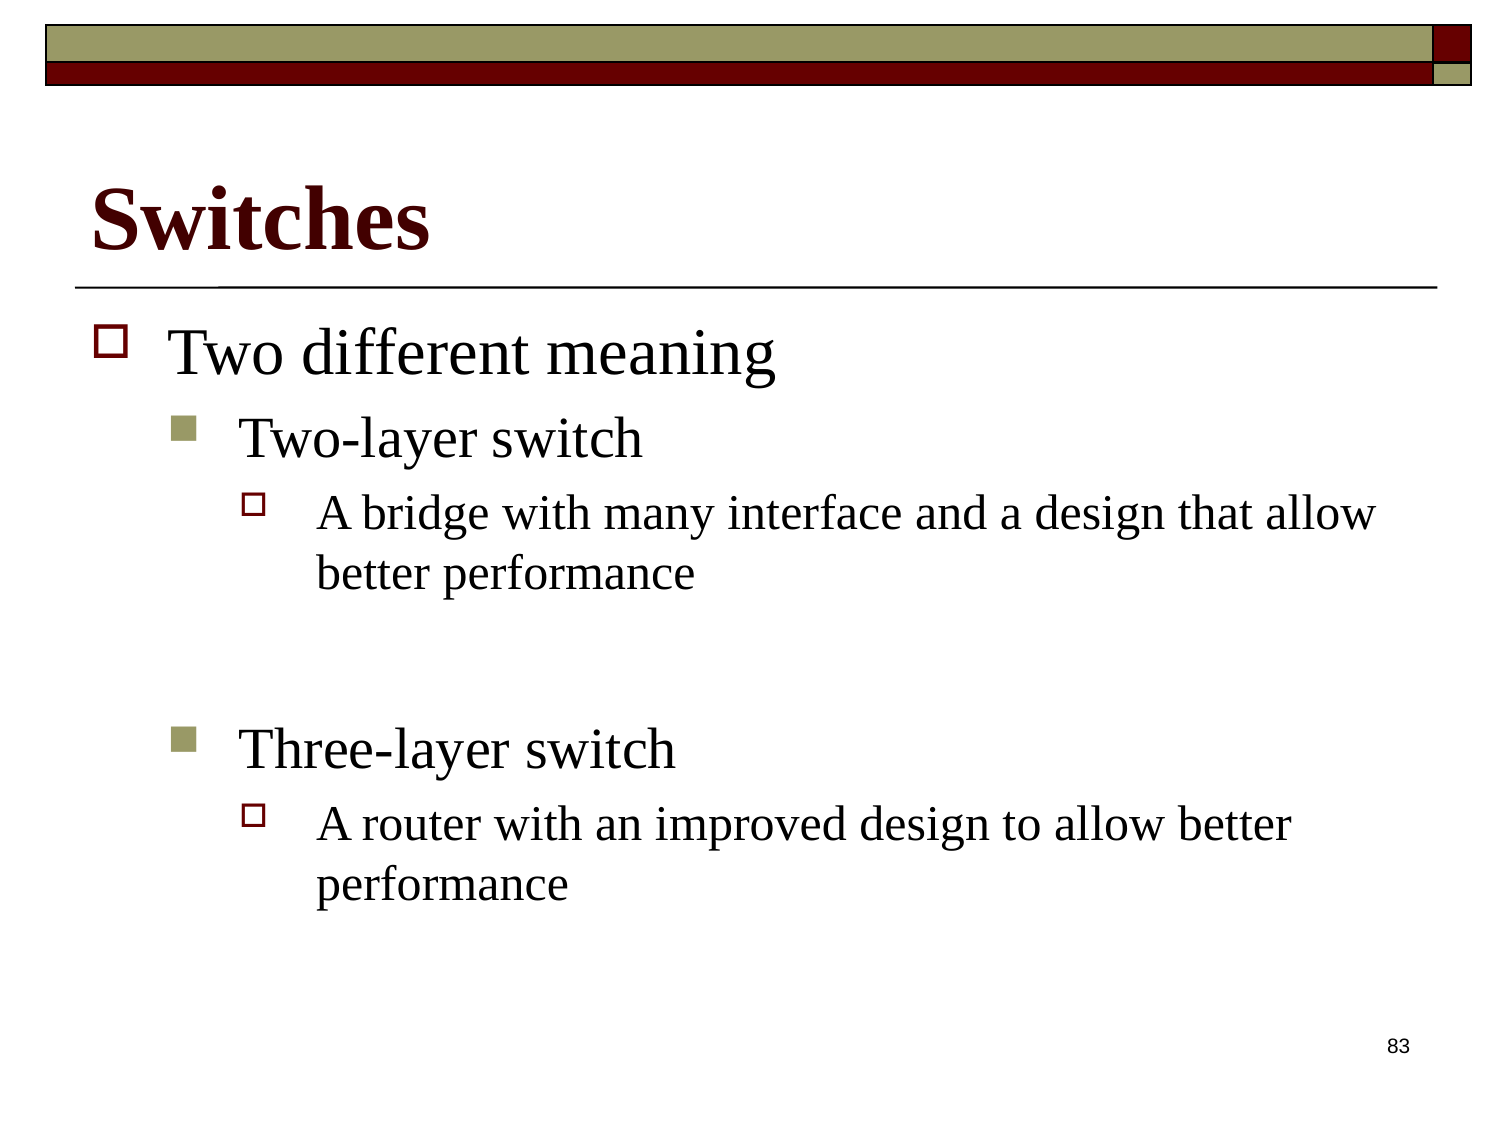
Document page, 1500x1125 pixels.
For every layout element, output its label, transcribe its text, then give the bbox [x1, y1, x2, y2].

title Switches [74, 87, 1426, 276]
list Two different meaning Two-layer switch A bridge with many interface and a design that allow better performance Three-layer switch A router with an improved design to allow better performance [74, 299, 1426, 1006]
slide_number 83 [1112, 1024, 1426, 1101]
